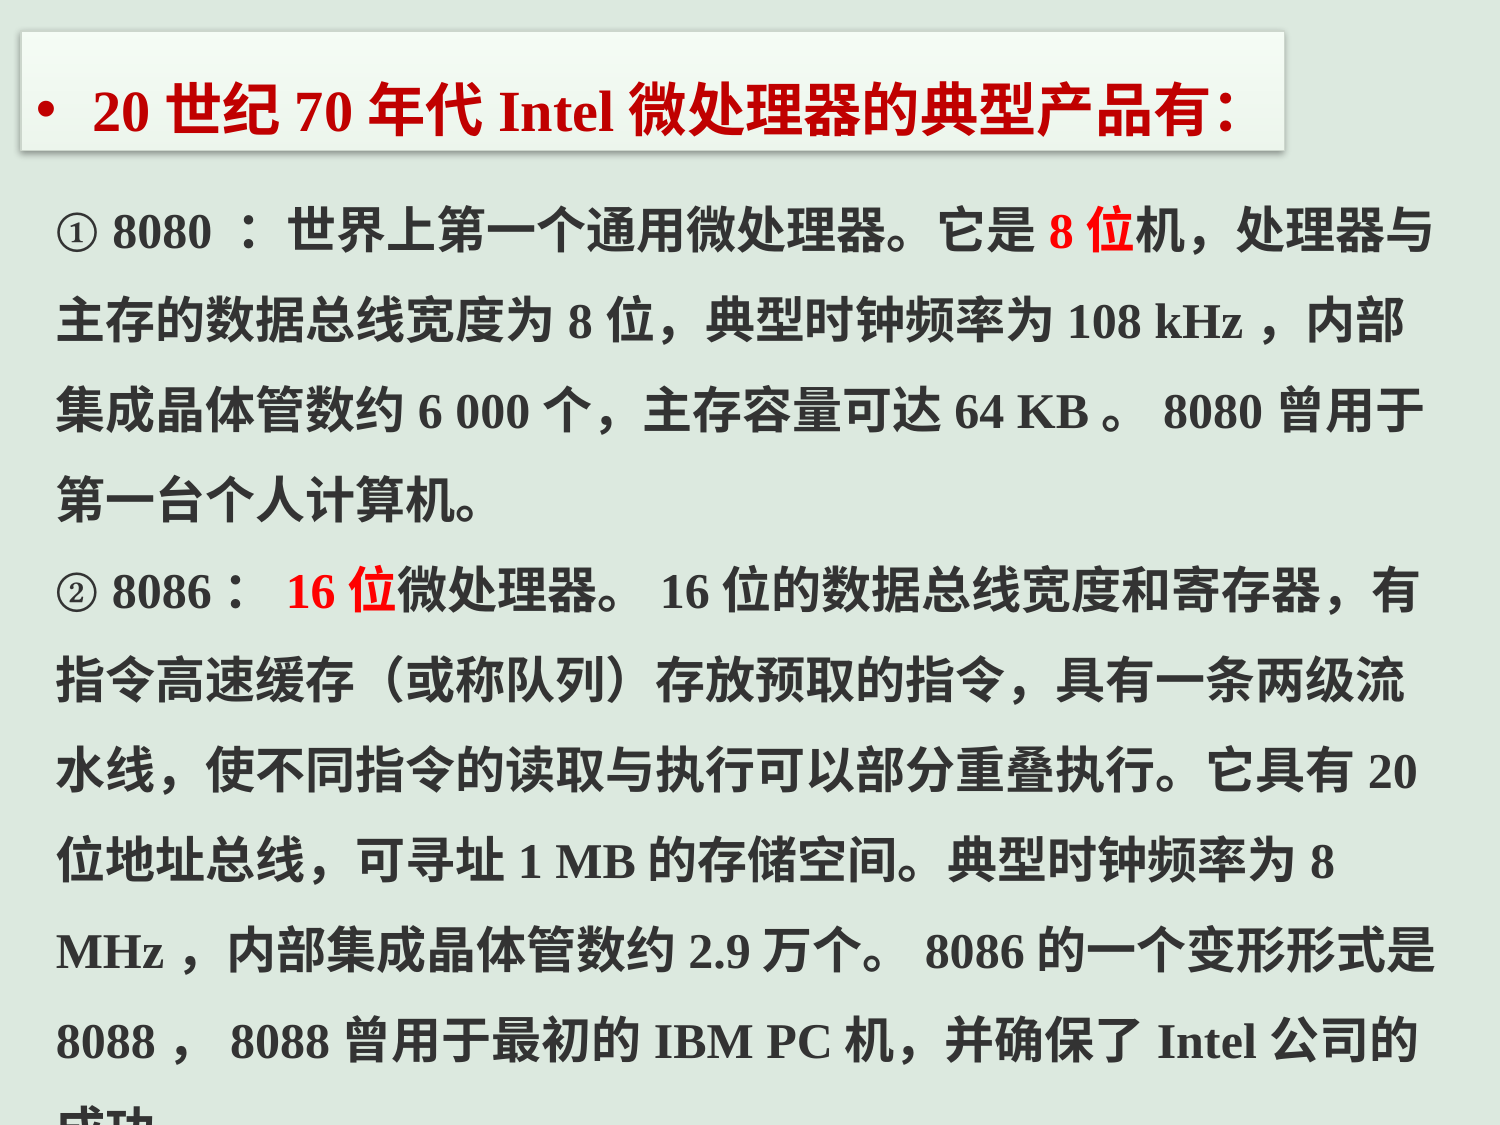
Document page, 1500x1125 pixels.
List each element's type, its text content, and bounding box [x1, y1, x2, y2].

text_box ① 8080 ：世界上第一个通用微处理器。它是8位机，处理器与主存的数据总线宽度为8位，典型时钟频率为108 kHz，内部集成晶体管数约6 000个，主存容量可达64 KB。8080曾用于第一台个人计算机。 ② 8086：16位微处理器。16位的数据总线宽度和寄存器，有指令高速缓存（或称队列）存放预取的指令，具有一条两级流水线，使不同指令的读取与执行可以部分重叠执行。它具有20位地址总线，可寻址1 MB的存储空间。典型时钟频率为8 MHz，内部集成晶体管数约2.9万个。8086的一个变形形式是8088，8088曾用于最初的IBM PC机，并确保了Intel公司的成功。 [41, 160, 1459, 1125]
text_box 20世纪70年代Intel微处理器的典型产品有： [20, 30, 1285, 151]
